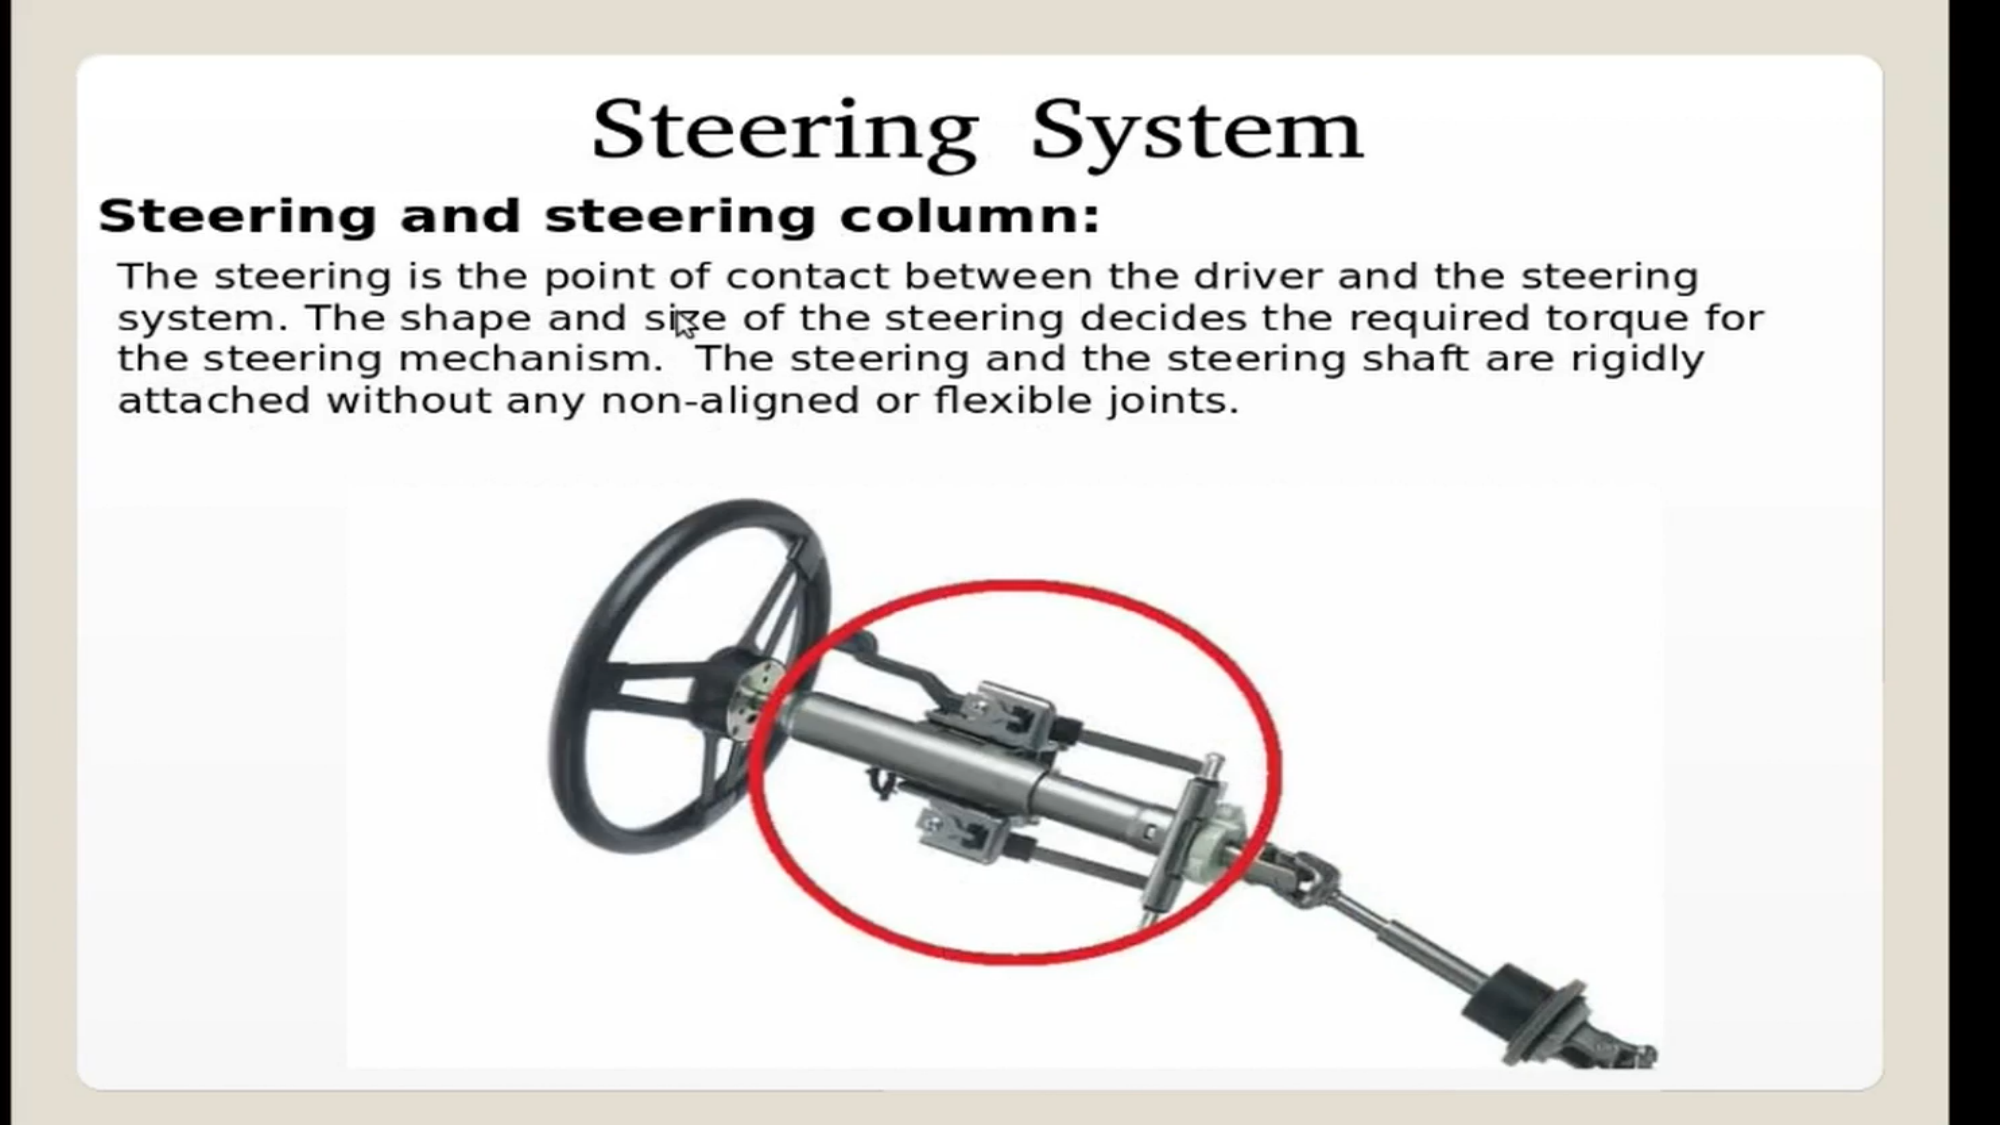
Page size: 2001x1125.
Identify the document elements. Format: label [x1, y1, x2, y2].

list [0, 0, 2000, 1125]
